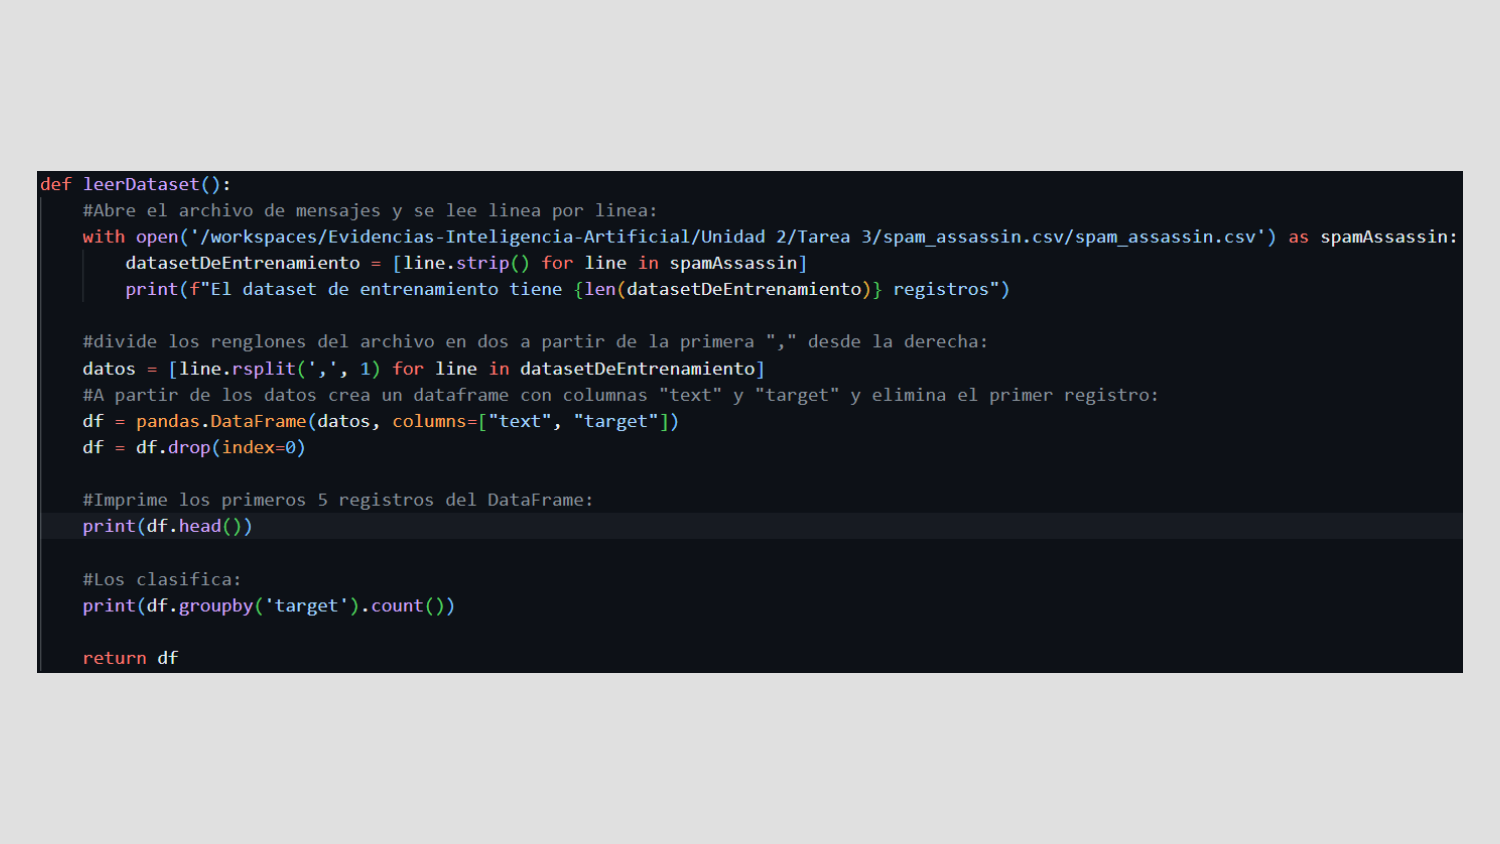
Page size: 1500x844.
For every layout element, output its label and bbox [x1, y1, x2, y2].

picture [37, 170, 1463, 673]
